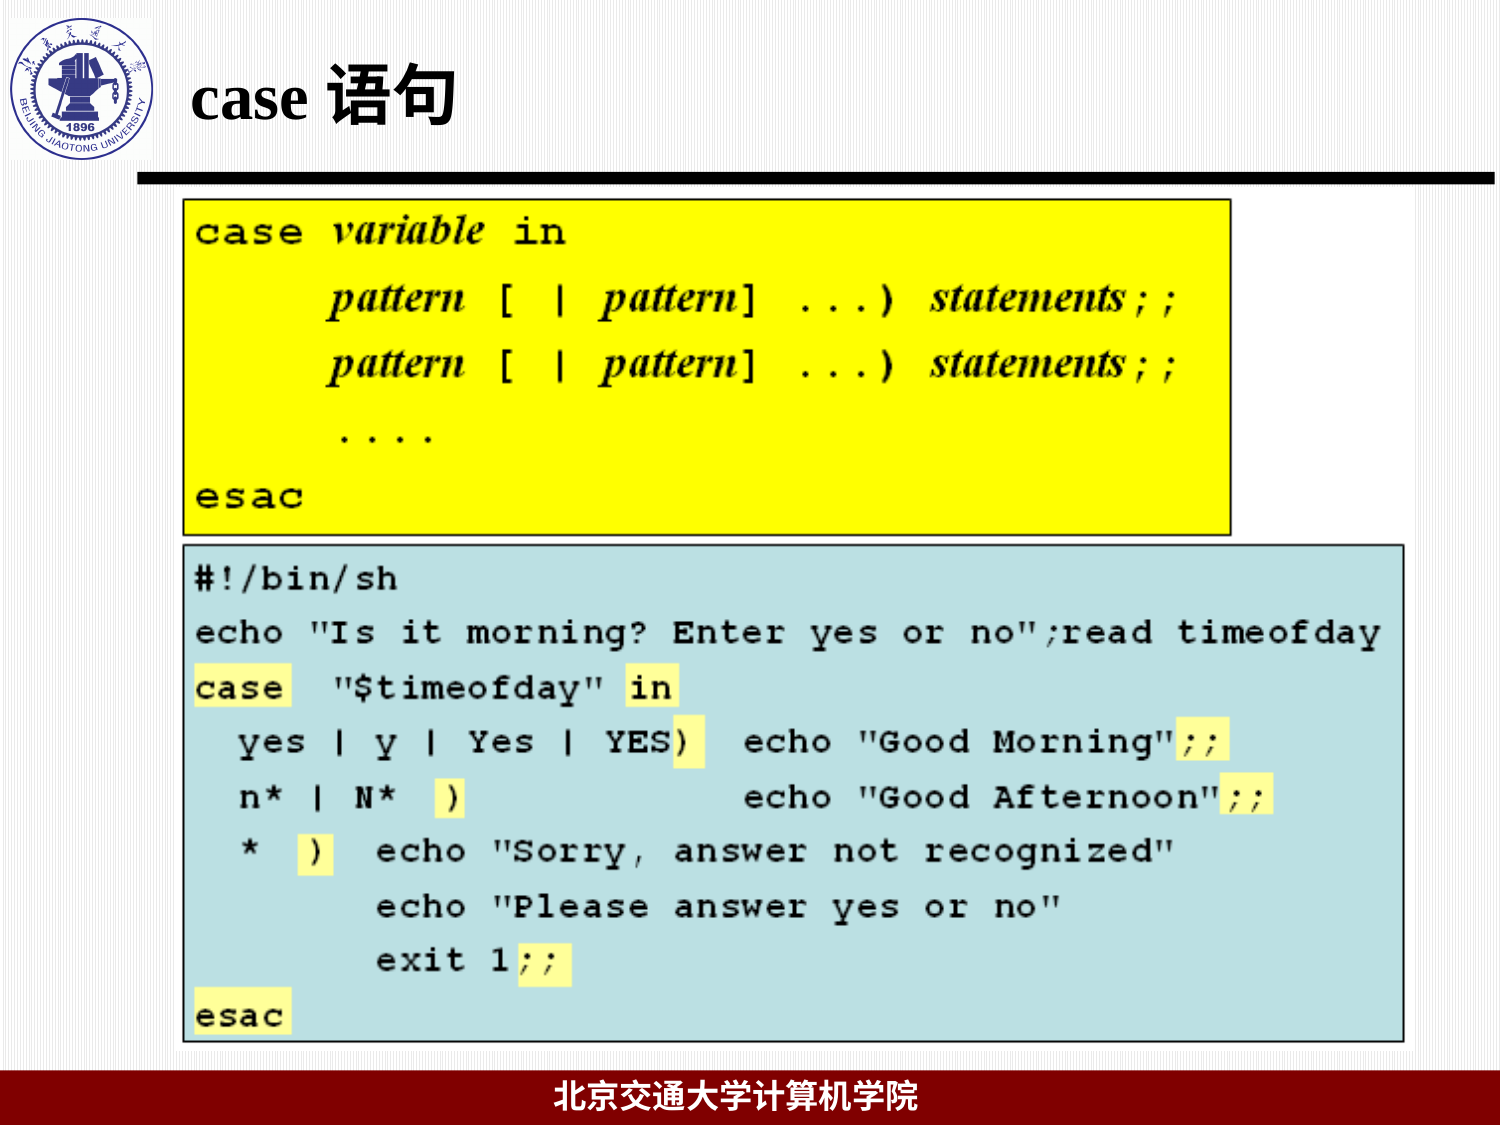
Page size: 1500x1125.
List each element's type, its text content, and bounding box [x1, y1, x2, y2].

title case语句 [175, 45, 1425, 233]
picture [10, 18, 153, 160]
picture [175, 187, 1413, 1051]
